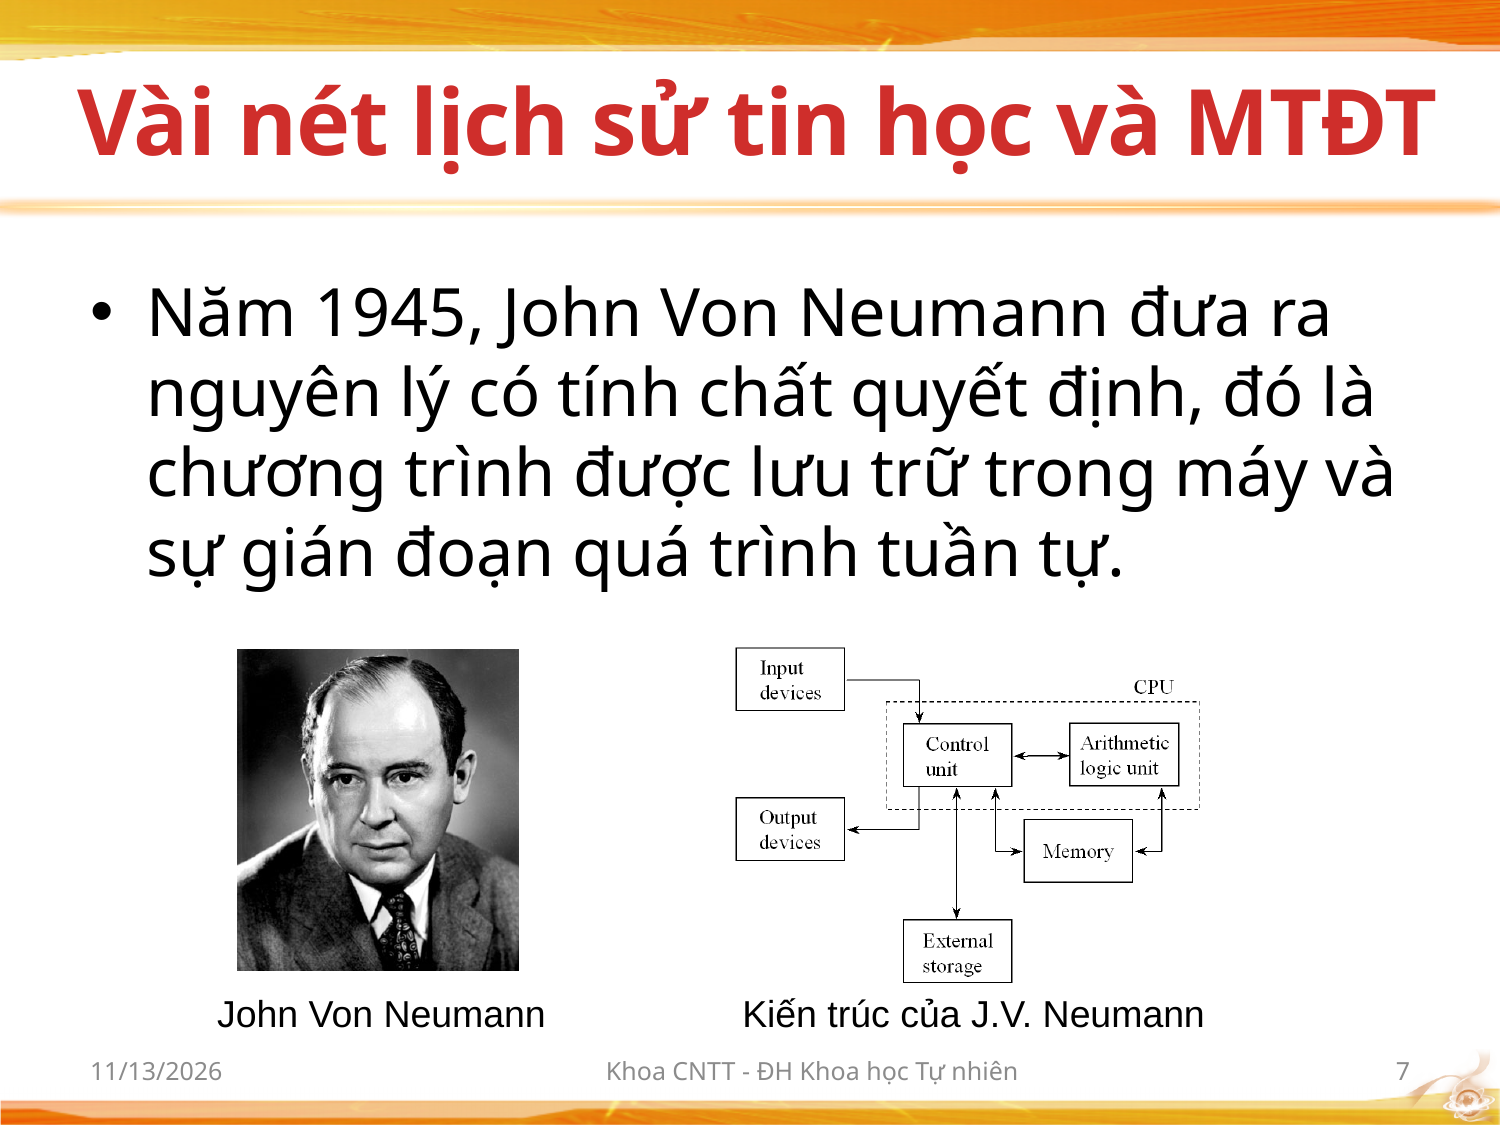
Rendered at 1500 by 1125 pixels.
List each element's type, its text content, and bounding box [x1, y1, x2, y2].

list Năm 1945, John Von Neumann đưa ra nguyên lý có tính chất quyết định, đó là chương trình được lưu trữ trong máy và sự gián đoạn quá trình tuần tự. [75, 262, 1425, 1005]
picture [237, 649, 520, 971]
picture [0, 0, 1500, 63]
picture [2, 1088, 1399, 1124]
picture [699, 612, 1238, 1016]
text_box Kiến trúc của J.V. Neumann [727, 1024, 1221, 1043]
title Vài nét lịch sử tin học và MTĐT [62, 24, 1475, 213]
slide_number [75, 1042, 238, 1103]
slide_number 7 [1337, 1042, 1425, 1103]
text_box John Von Neumann [202, 982, 561, 1043]
footer Khoa CNTT - ĐH Khoa học Tự nhiên [312, 1042, 1313, 1103]
